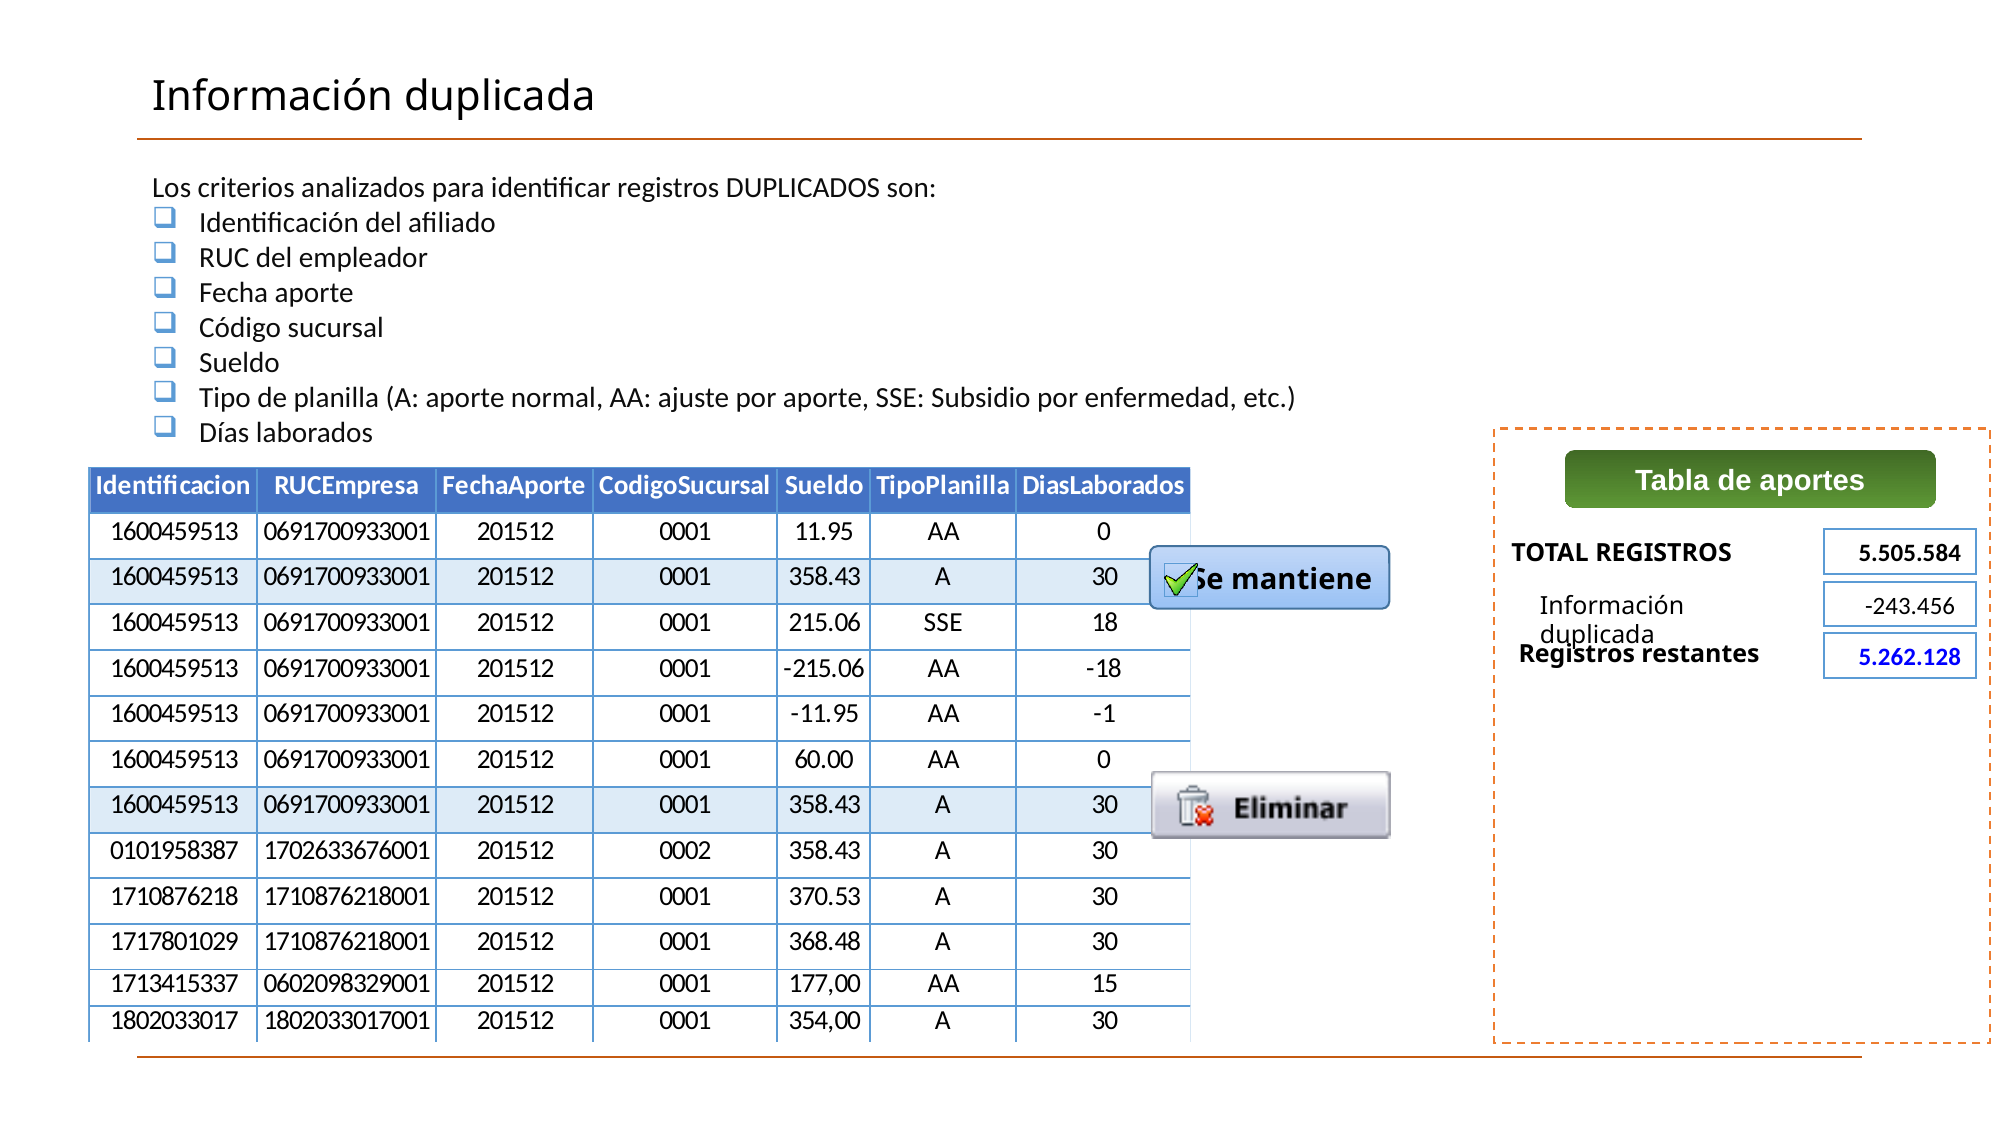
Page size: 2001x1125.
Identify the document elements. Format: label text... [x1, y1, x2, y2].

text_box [1149, 546, 1390, 609]
picture [88, 466, 1391, 1044]
text_box [1493, 427, 1991, 1044]
text_box Los criterios analizados para identificar registros DUPLICADOS son: Identificación del afiliado RUC del empleador Fecha aporte Código sucursal Sueldo Tipo de planilla (A: aporte normal, AA: ajuste por aporte, SSE: Subsidio por enfermedad, etc.) Días laborados [137, 161, 1863, 456]
text_box Información duplicada [137, 40, 1863, 155]
